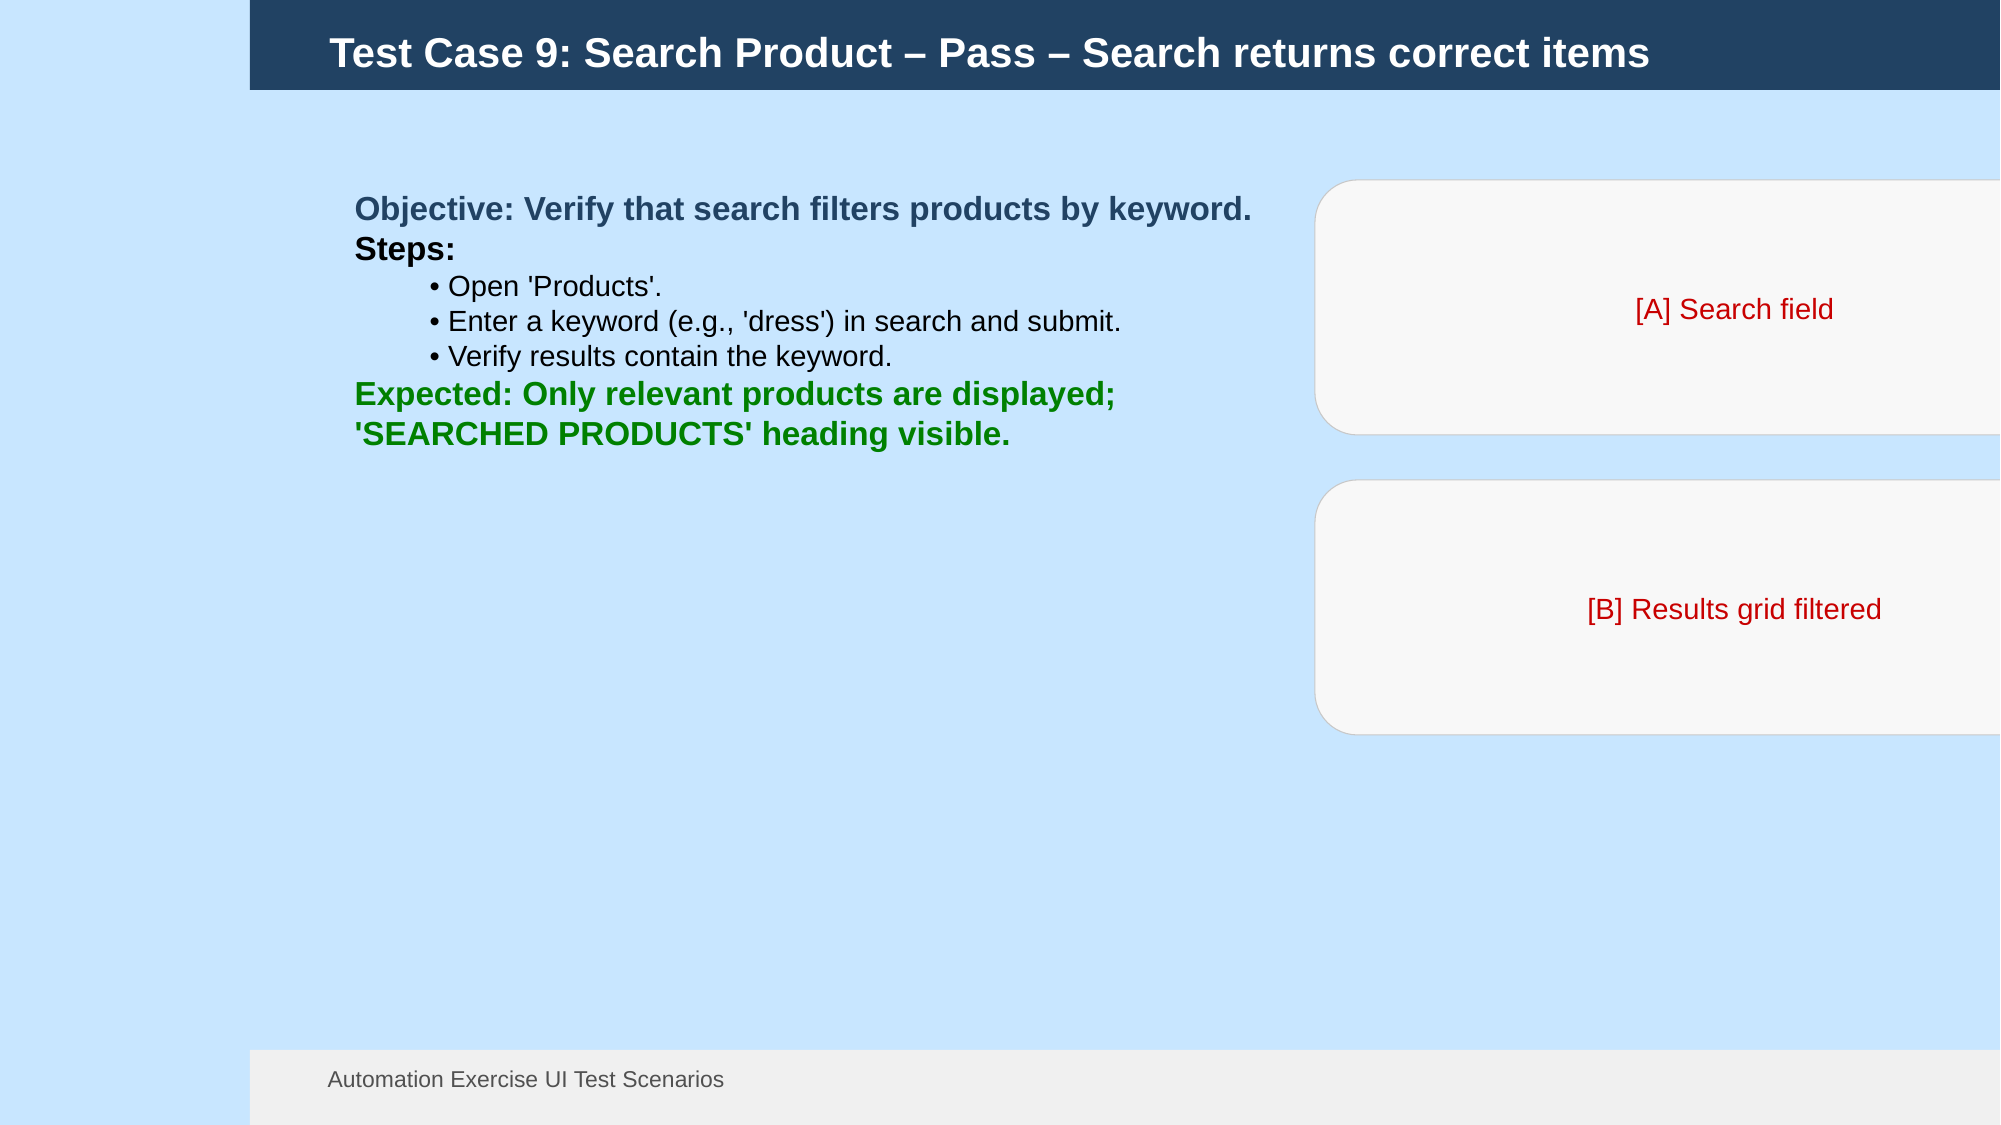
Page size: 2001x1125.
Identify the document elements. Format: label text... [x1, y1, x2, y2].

text_box [A] Search field [1314, 179, 2000, 436]
text_box [B] Results grid filtered [1314, 479, 2000, 736]
text_box [249, 1049, 2000, 1125]
text_box Objective: Verify that search filters products by keyword. Steps: • Open 'Products'. • Enter a keyword (e.g., 'dress') in search and submit. • Verify results contain the keyword. Expected: Only relevant products are displayed; 'SEARCHED PRODUCTS' heading visible. [339, 179, 1270, 460]
text_box Automation Exercise UI Test Scenarios [312, 1057, 740, 1100]
text_box [249, 0, 2000, 90]
text_box Test Case 9: Search Product – Pass – Search returns correct items [314, 18, 1667, 83]
